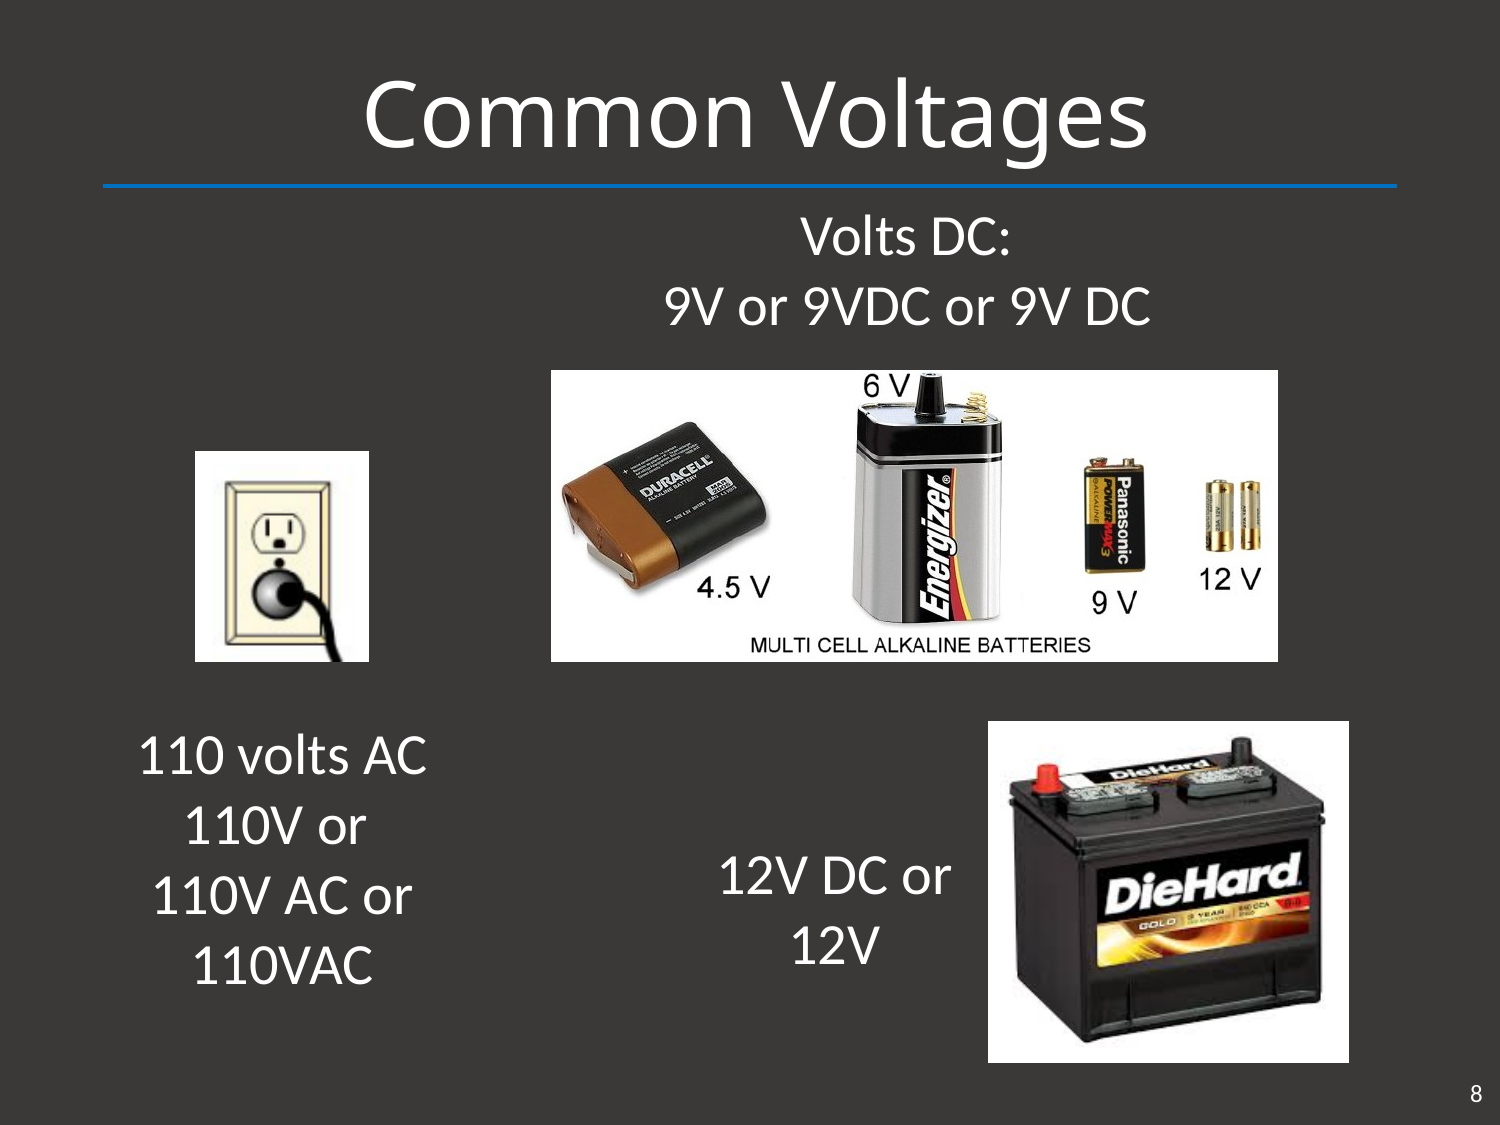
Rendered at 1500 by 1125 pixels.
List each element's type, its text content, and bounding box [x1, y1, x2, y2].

picture [988, 721, 1349, 1063]
text_box 110 volts AC 110V or 110V AC or 110VAC [103, 708, 461, 1004]
text_box 12V DC or 12V [655, 828, 988, 984]
title Common Voltages [76, 36, 1437, 200]
text_box Volts DC: 9V or 9VDC or 9V DC [635, 189, 1178, 345]
picture [551, 370, 1278, 662]
picture [195, 451, 369, 662]
slide_number 8 [1160, 1062, 1498, 1123]
